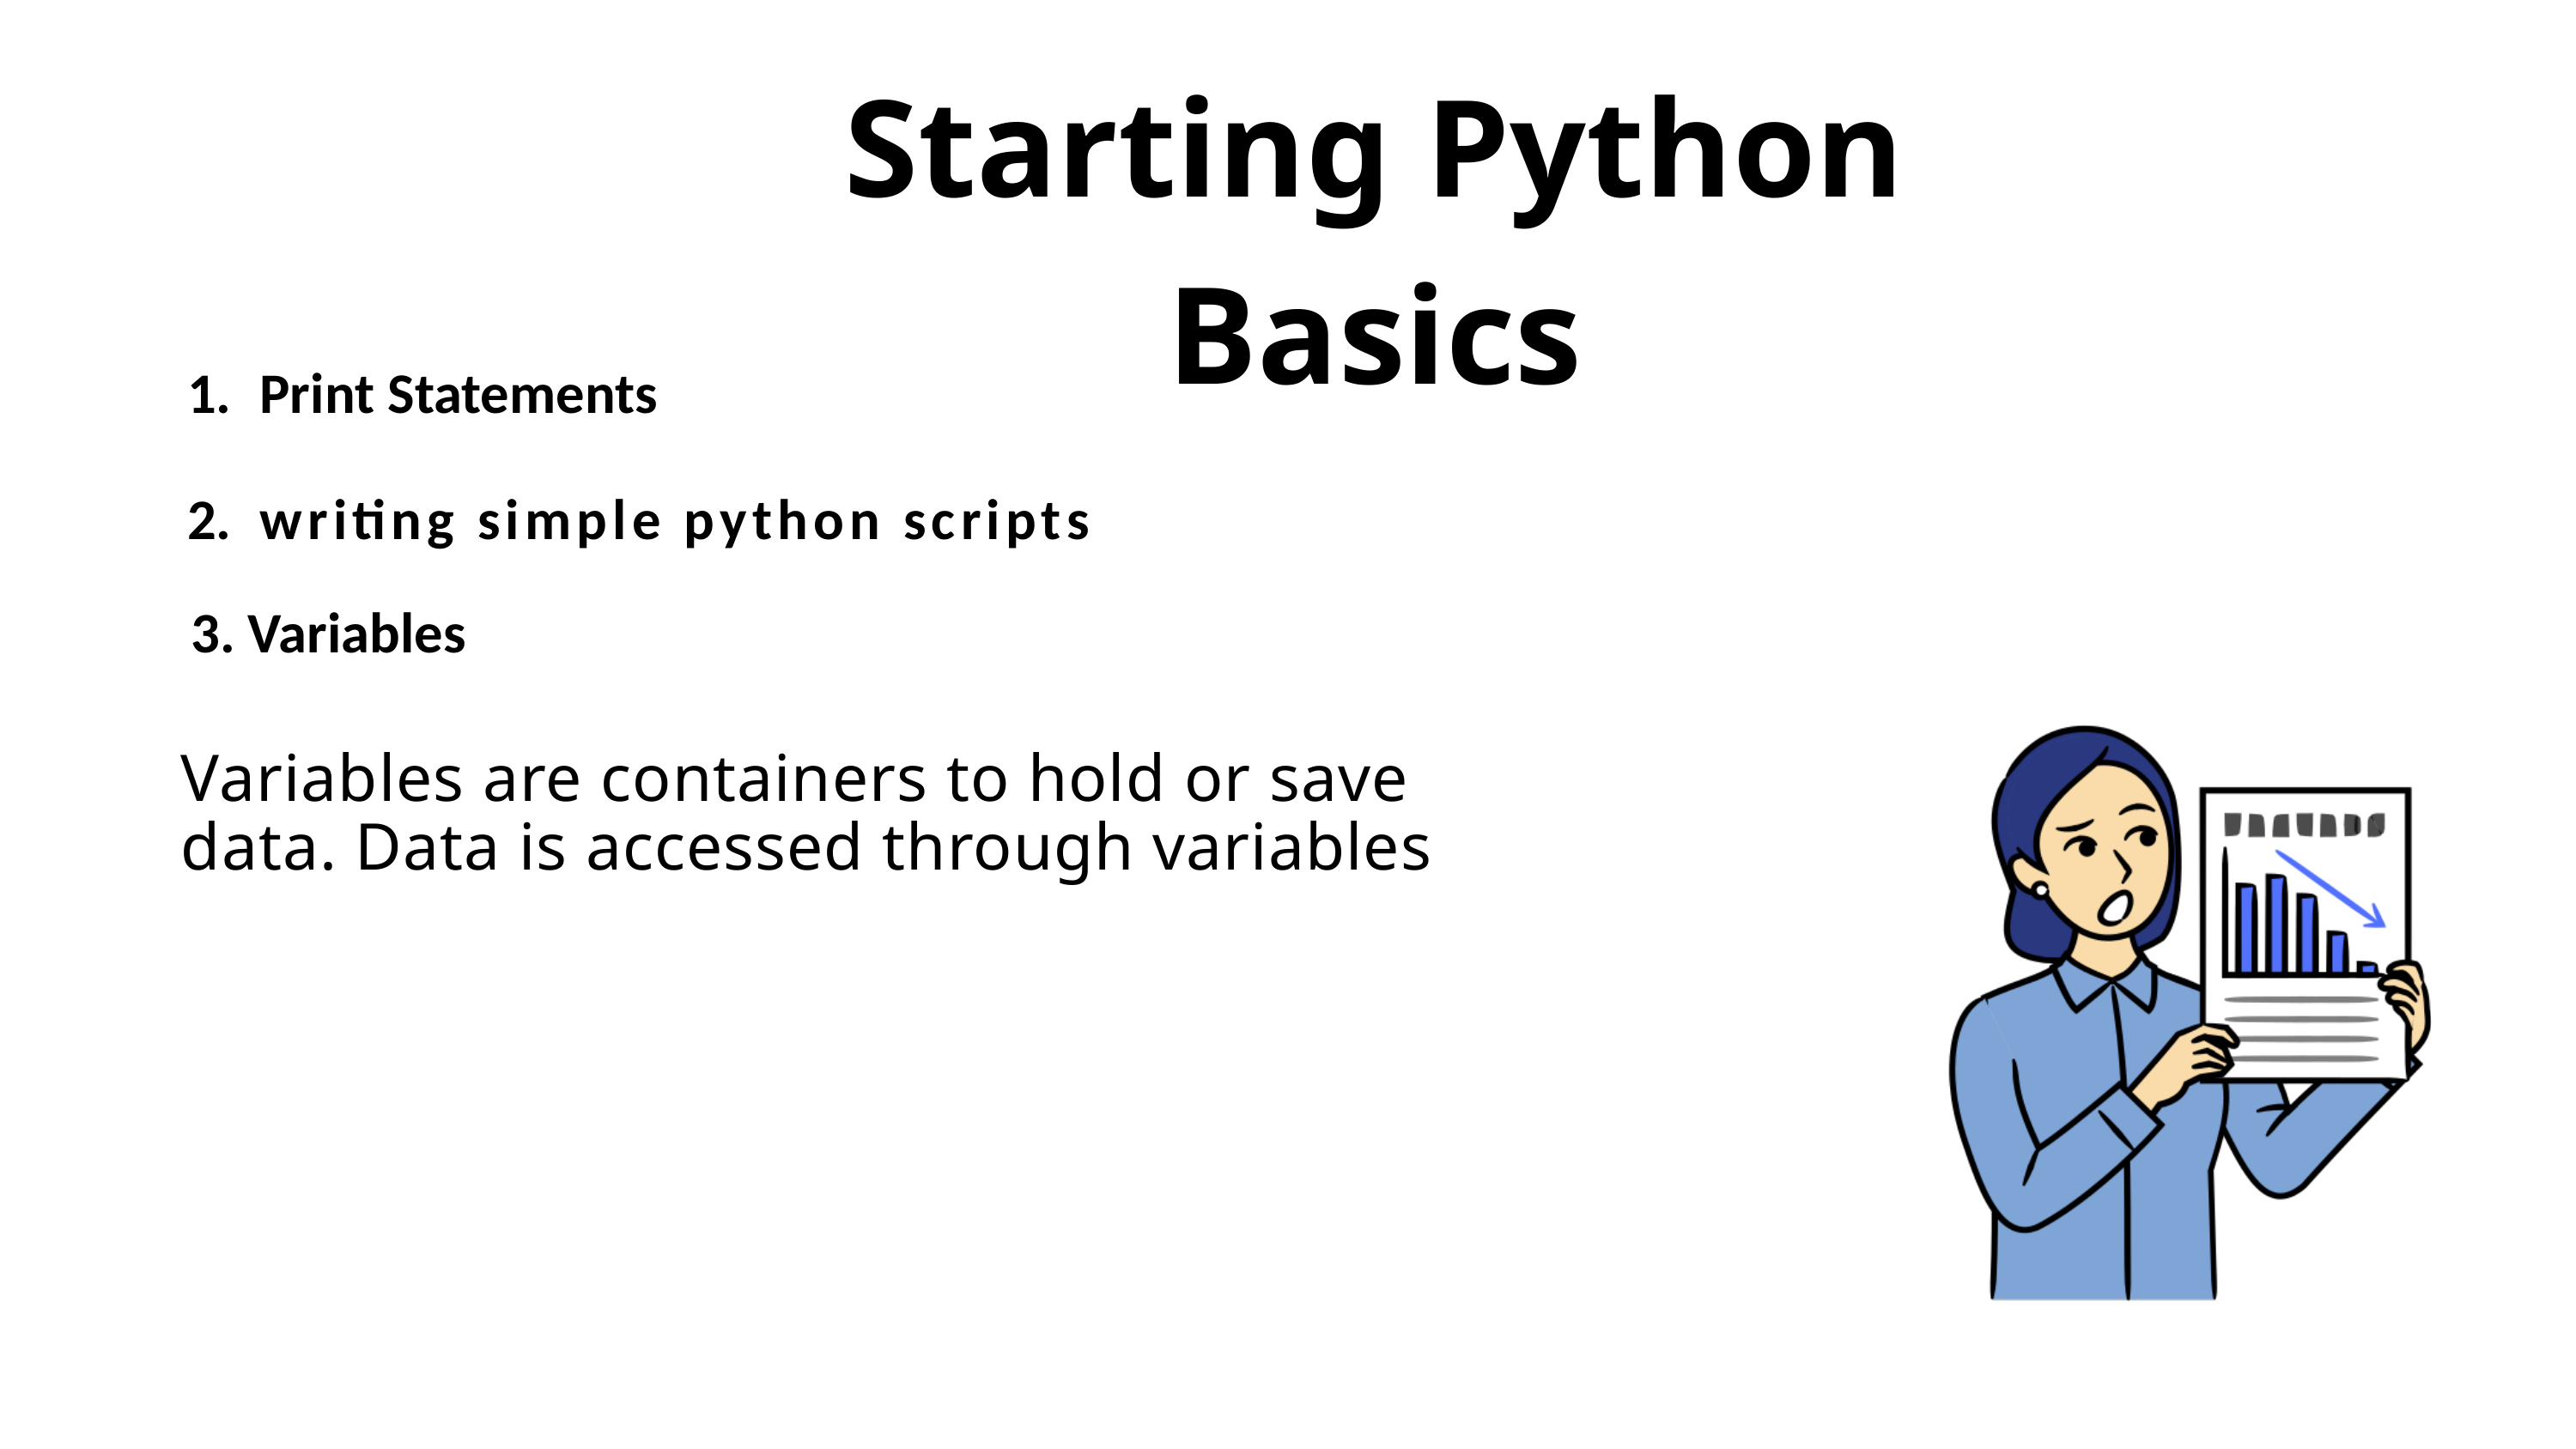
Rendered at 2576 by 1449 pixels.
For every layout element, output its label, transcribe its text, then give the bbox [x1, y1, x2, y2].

text_box 3. Variables [191, 601, 901, 664]
text_box [1941, 724, 2432, 1304]
text_box Starting Python Basics [657, 35, 2093, 412]
text_box Print Statements writing simple python scripts [187, 361, 1303, 551]
text_box Variables are containers to hold or save data. Data is accessed through variables [139, 745, 1503, 883]
